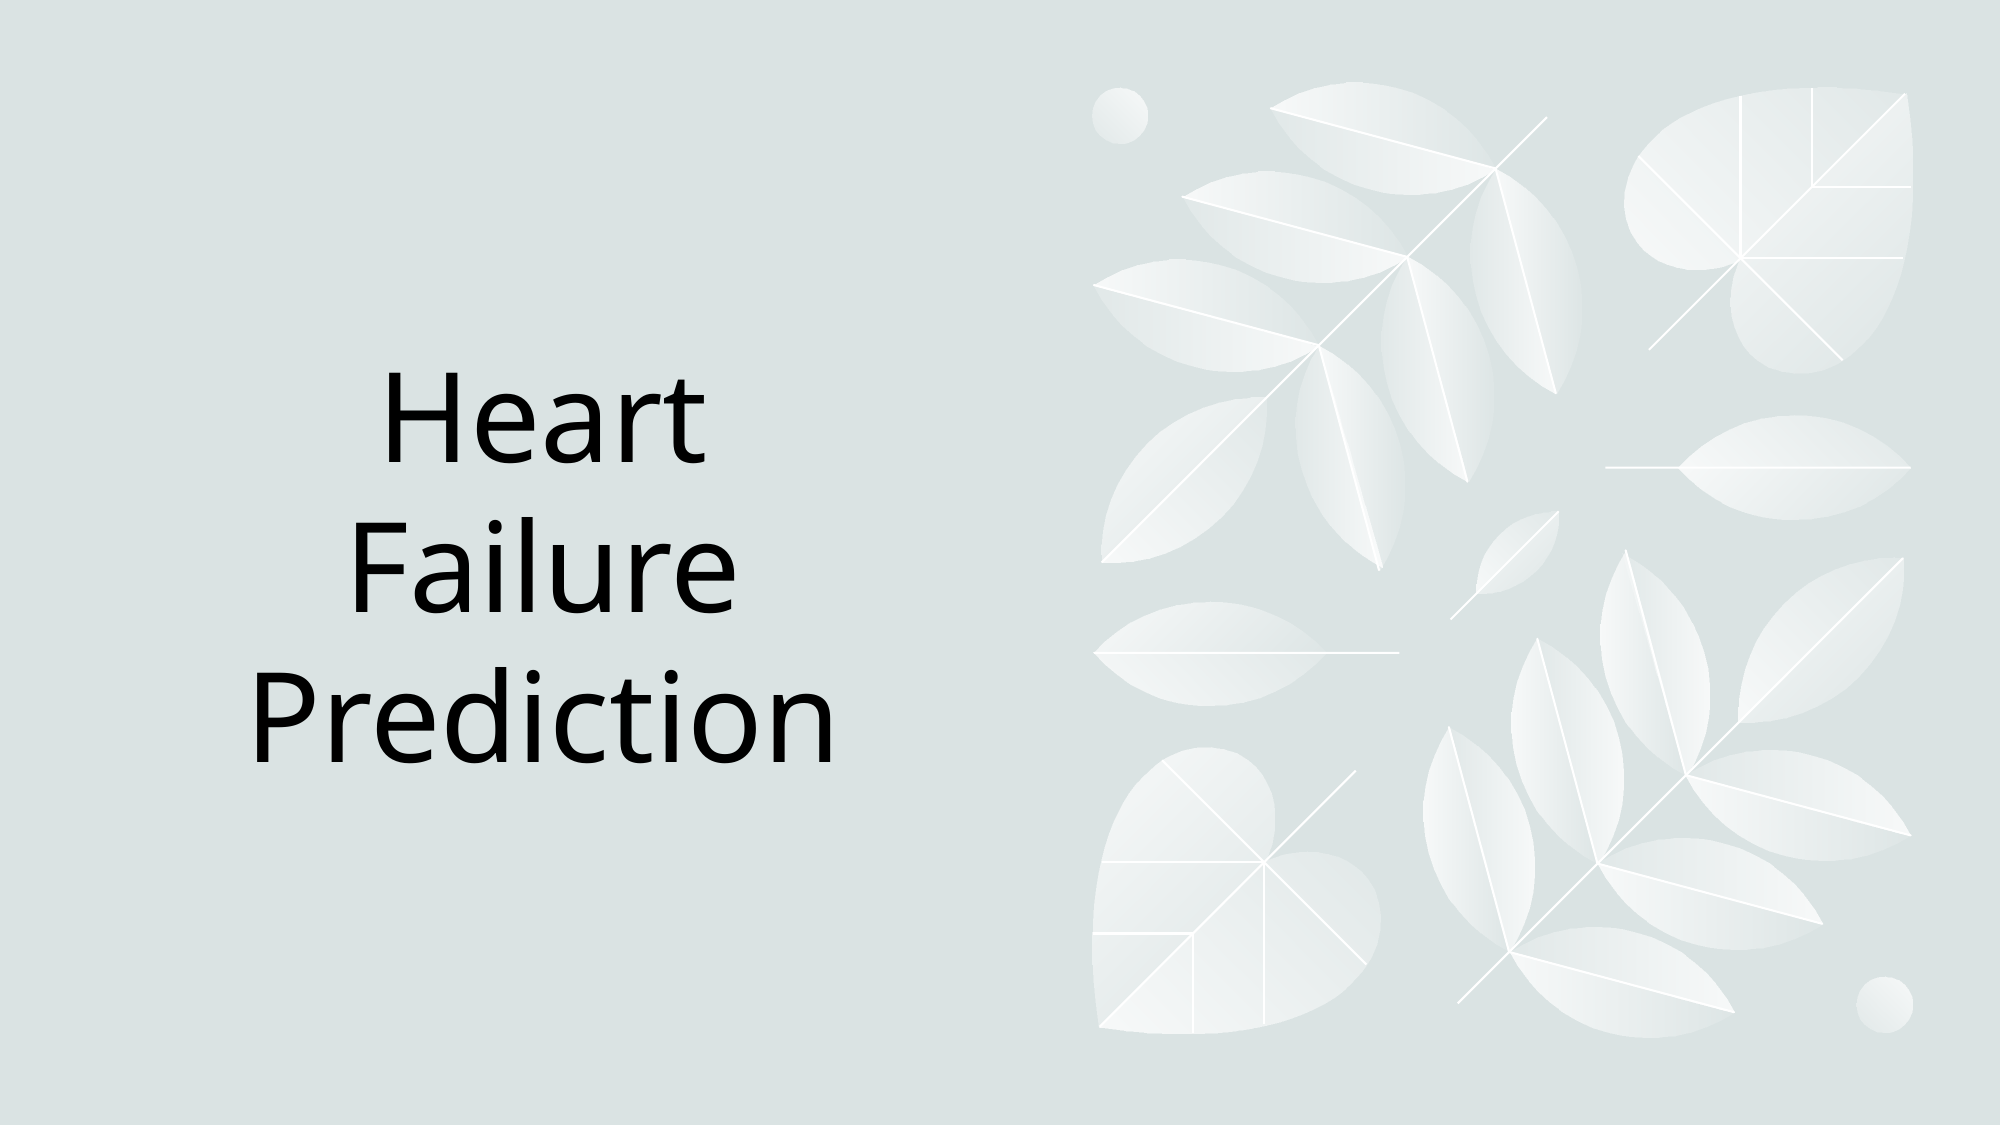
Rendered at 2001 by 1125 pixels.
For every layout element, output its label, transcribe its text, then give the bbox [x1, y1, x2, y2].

title Heart Failure Prediction [161, 48, 925, 1076]
